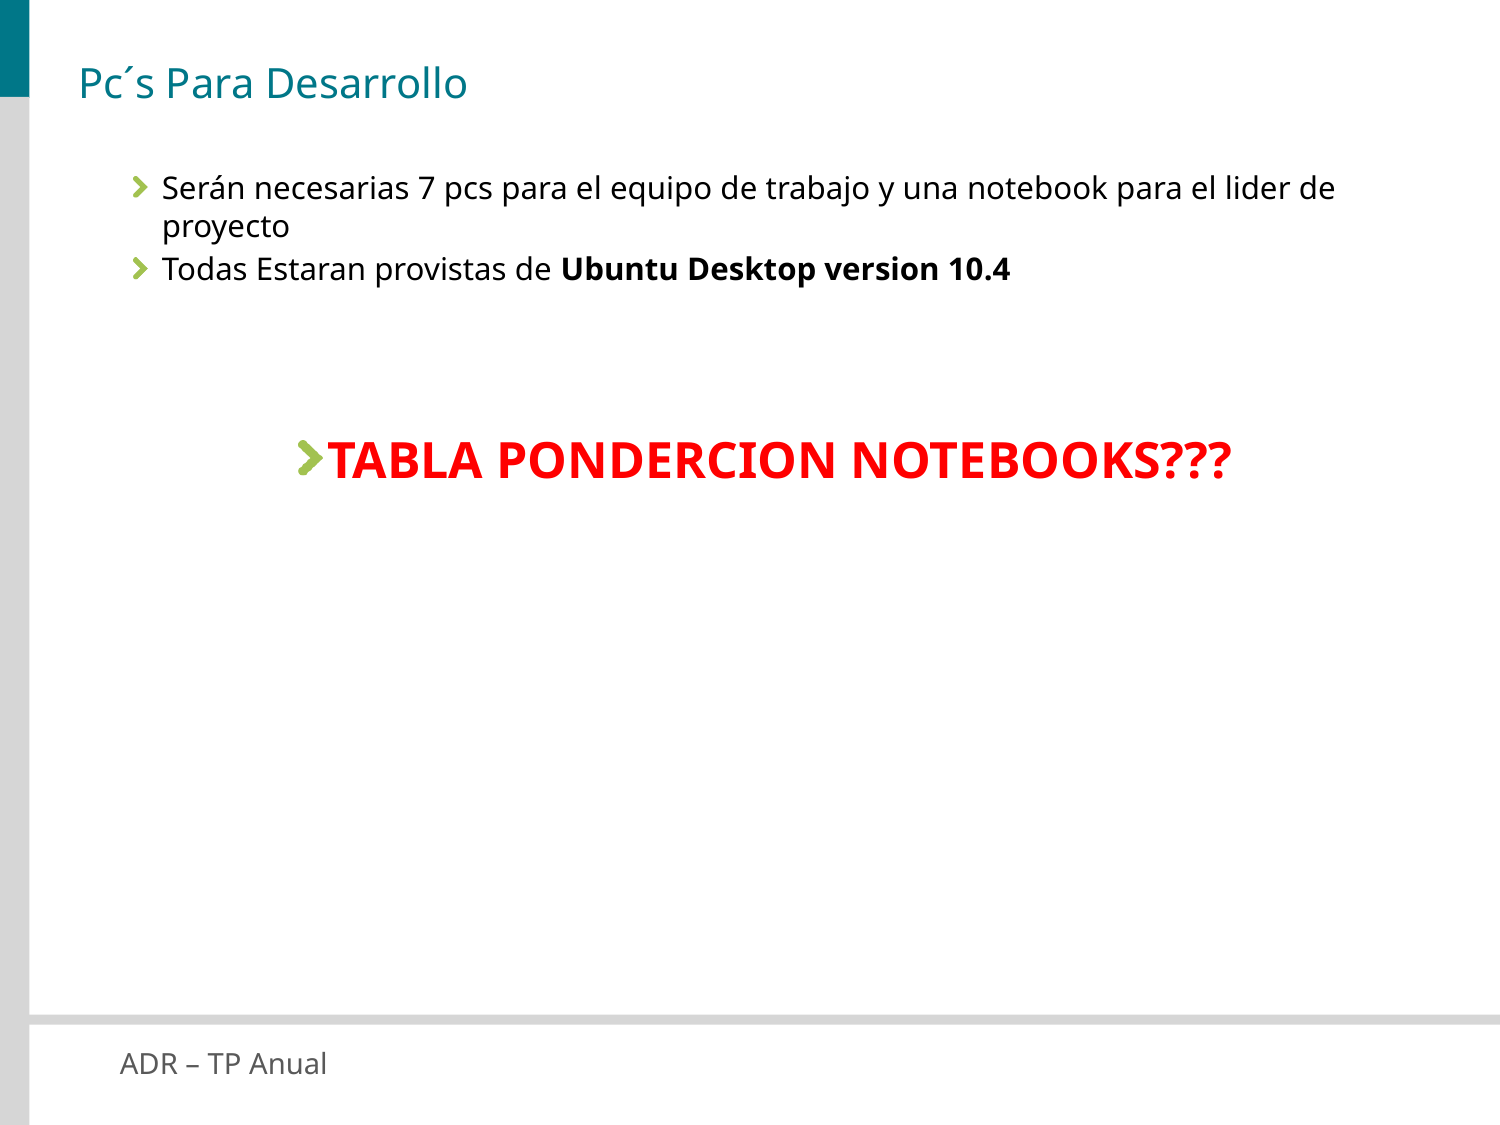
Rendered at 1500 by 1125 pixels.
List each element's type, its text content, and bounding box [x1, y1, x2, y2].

picture [298, 440, 323, 476]
list Serán necesarias 7 pcs para el equipo de trabajo y una notebook para el lider de proyecto Todas Estaran provistas de Ubuntu Desktop version 10.4 TABLA PONDERCION NOTEBOOKS??? [118, 160, 1413, 988]
picture [133, 176, 148, 198]
title Pc´s Para Desarrollo [78, 57, 1465, 106]
picture [133, 257, 148, 280]
